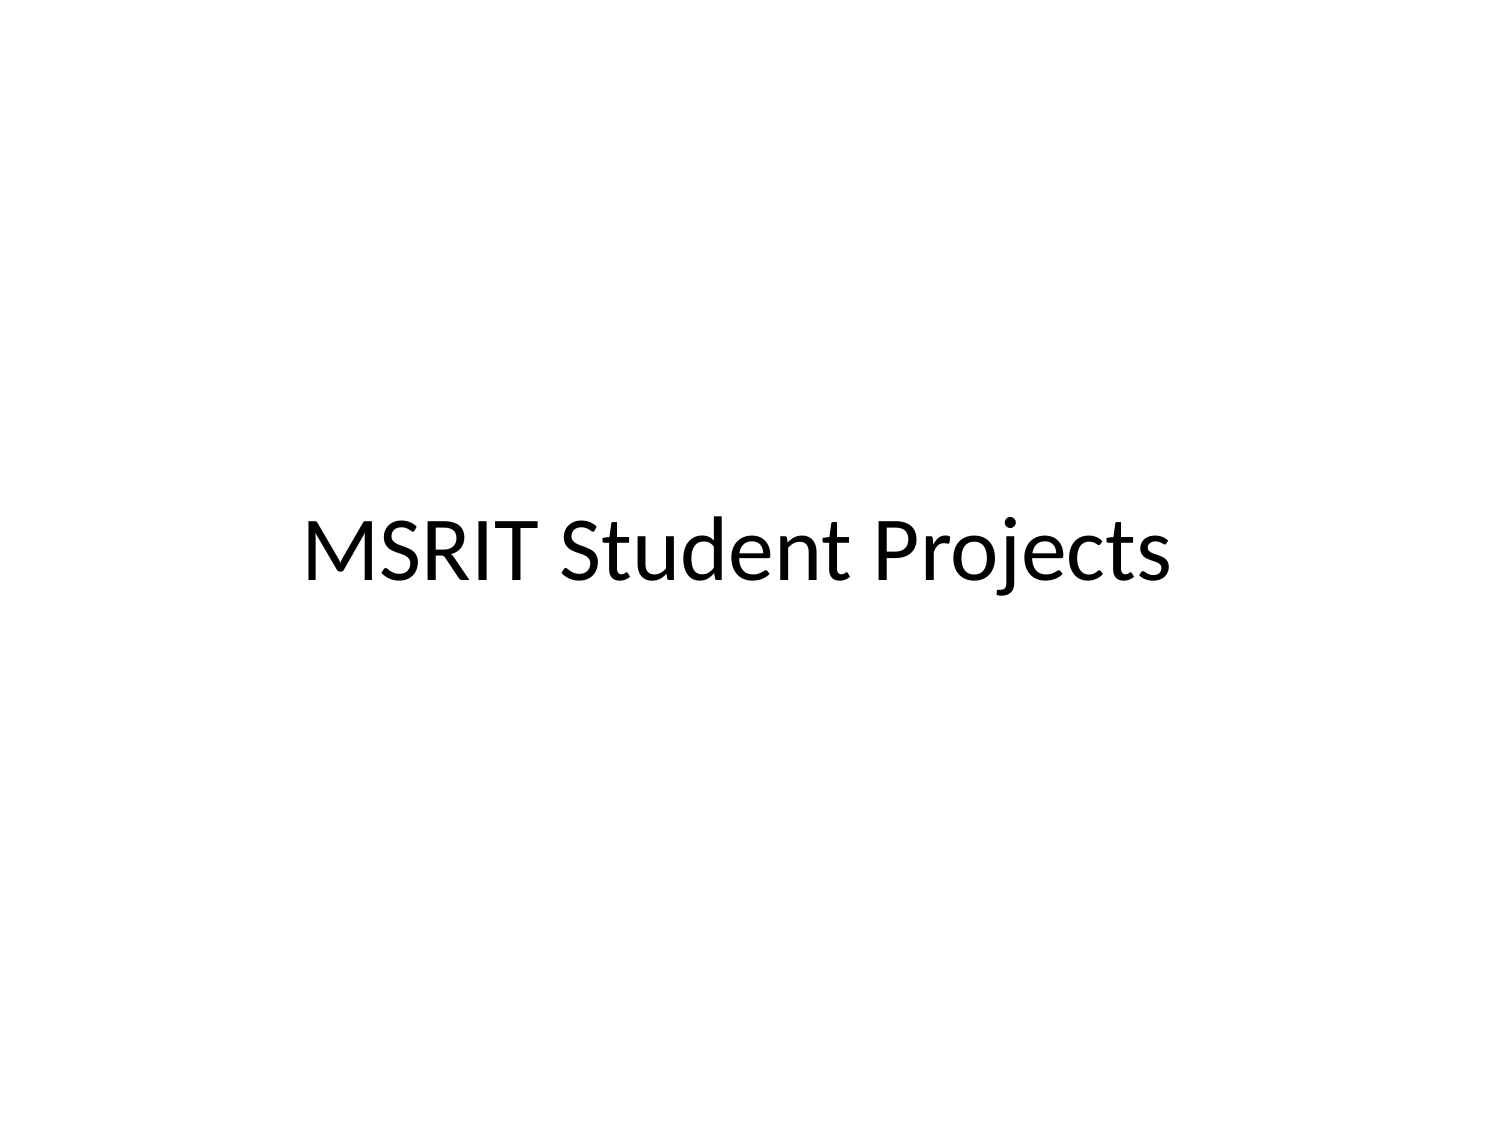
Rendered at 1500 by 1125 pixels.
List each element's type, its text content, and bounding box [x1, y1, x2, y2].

title MSRIT Student Projects [62, 450, 1413, 638]
